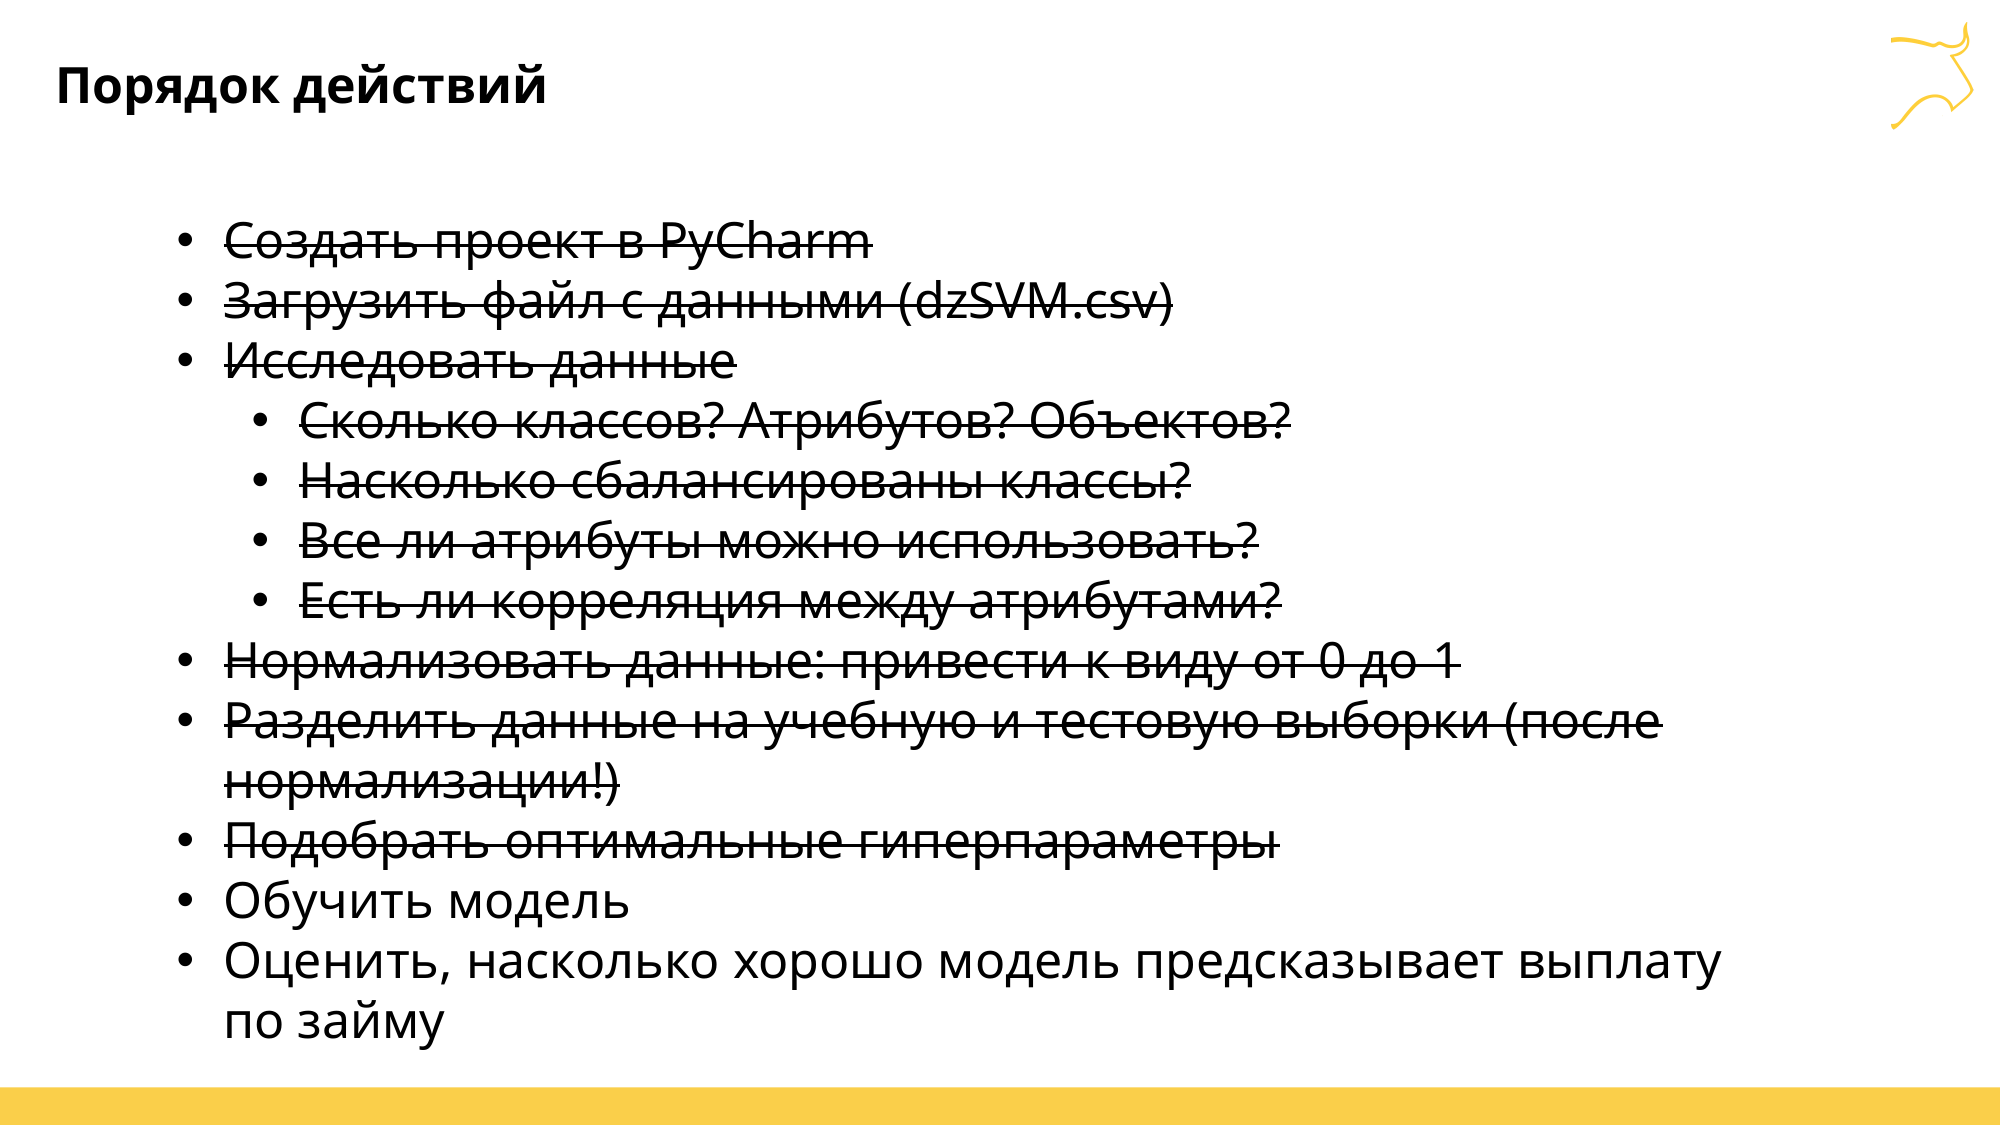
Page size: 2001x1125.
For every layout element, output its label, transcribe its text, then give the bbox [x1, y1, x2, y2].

title Порядок действий [40, 41, 1766, 134]
text_box Создать проект в PyCharm Загрузить файл с данными (dzSVM.csv) Исследовать данные Сколько классов? Атрибутов? Объектов? Насколько сбалансированы классы? Все ли атрибуты можно использовать? Есть ли корреляция между атрибутами? Нормализовать данные: привести к виду от 0 до 1 Разделить данные на учебную и тестовую выборки (после нормализации!) Подобрать оптимальные гиперпараметры Обучить модель Оценить, насколько хорошо модель предсказывает выплату по займу [161, 201, 1766, 1057]
picture [1890, 22, 2001, 153]
